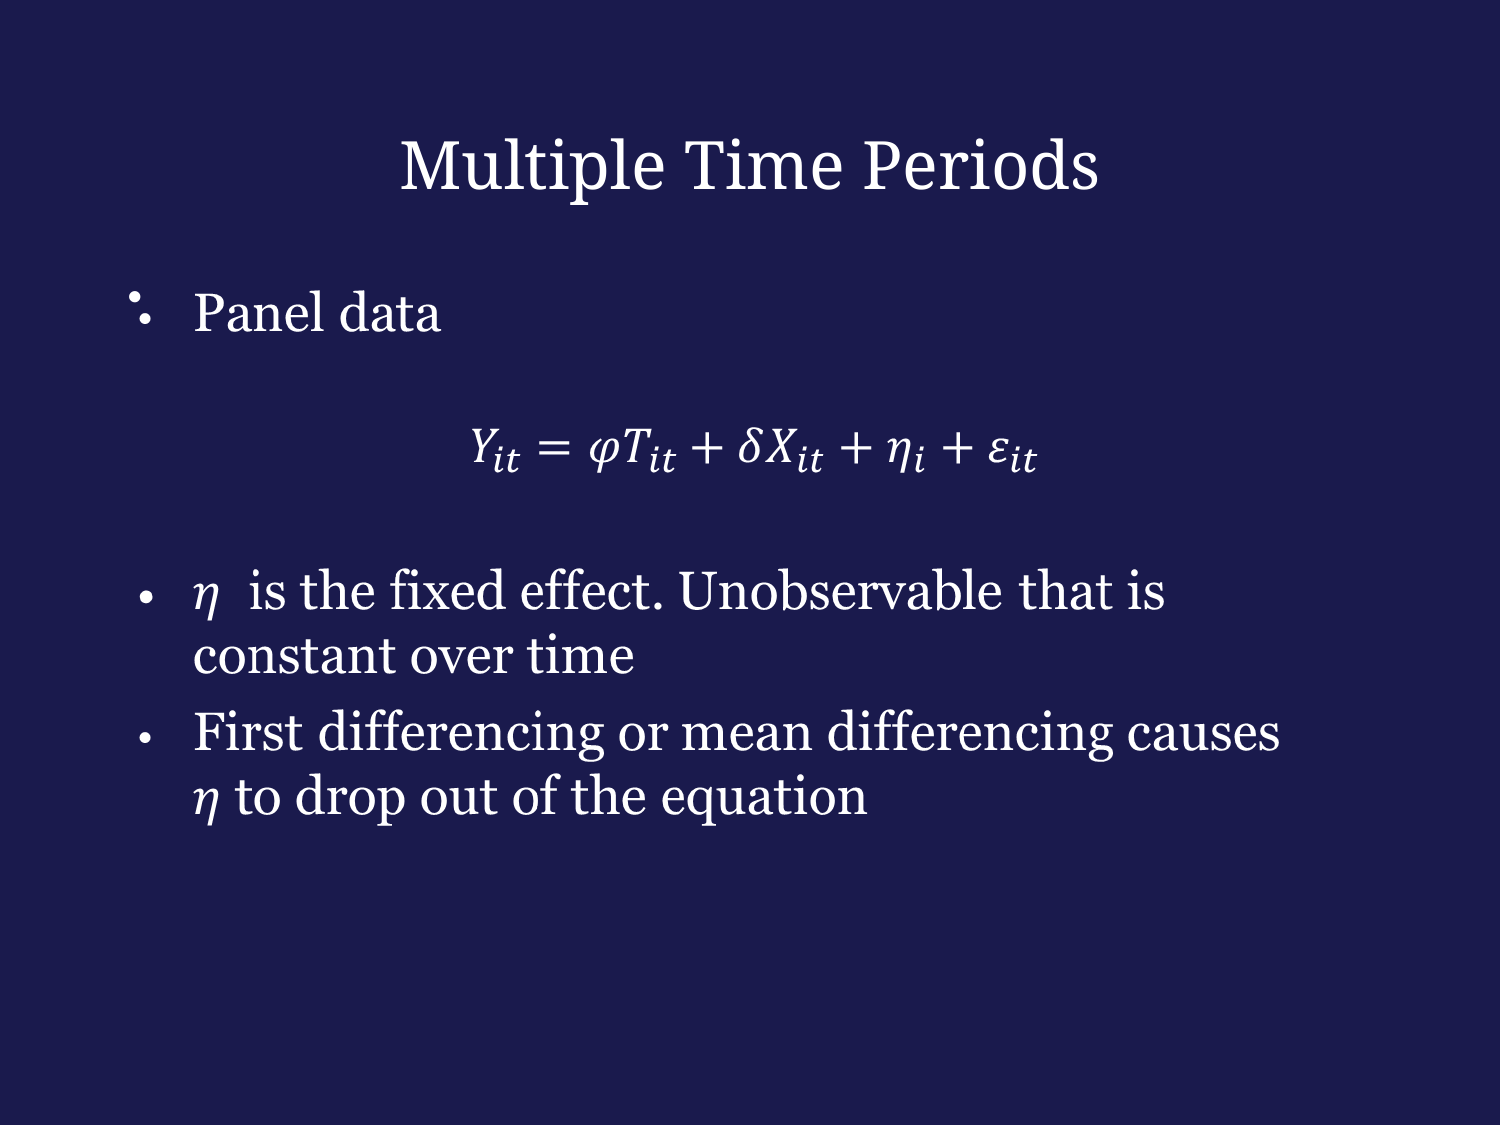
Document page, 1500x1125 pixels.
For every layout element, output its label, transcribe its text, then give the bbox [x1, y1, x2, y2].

title Multiple Time Periods [112, 99, 1388, 225]
list [112, 262, 1388, 913]
